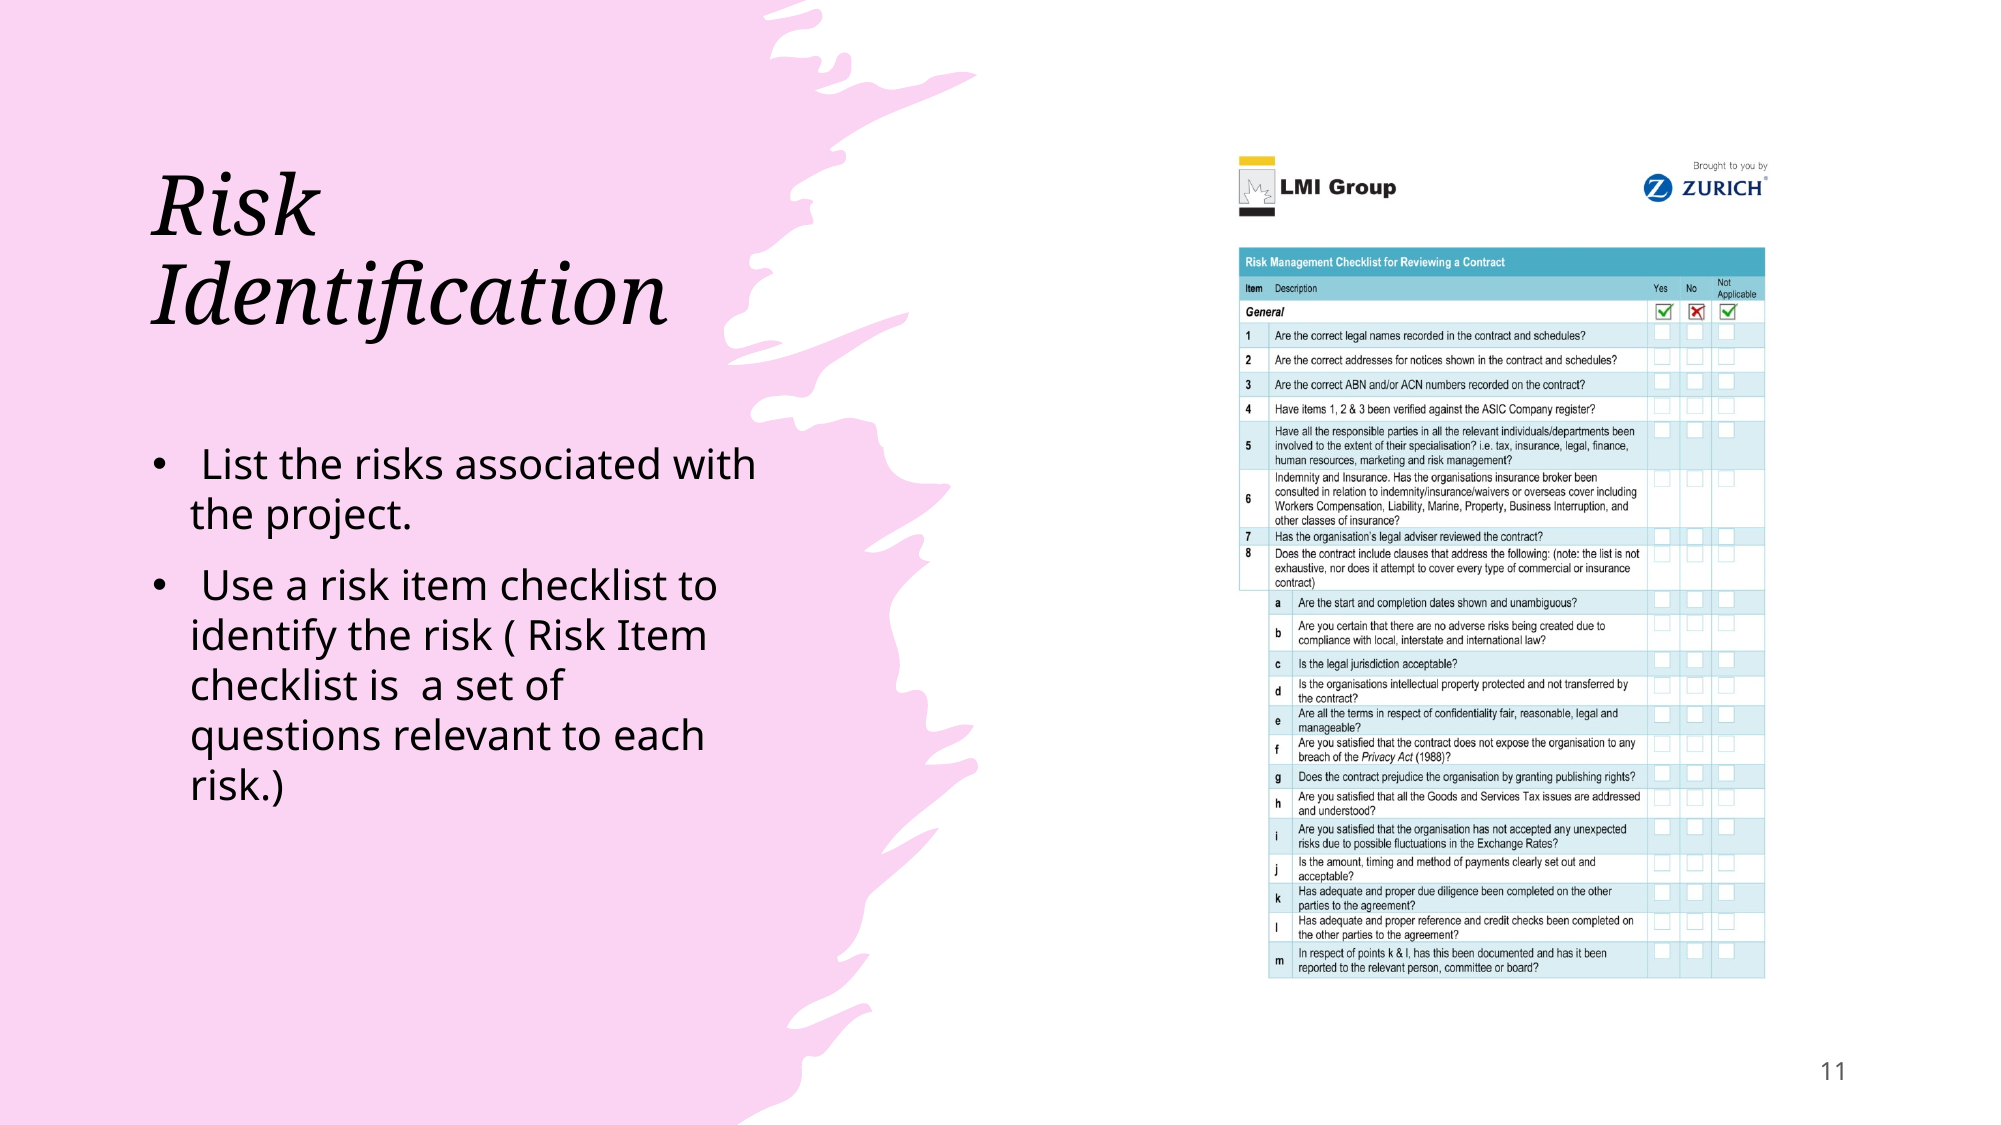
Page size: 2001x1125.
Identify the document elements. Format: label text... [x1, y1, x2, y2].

slide_number 11 [1723, 1042, 1863, 1103]
picture [1180, 105, 1830, 1025]
list List the risks associated with the project. Use a risk item checklist to identify the risk ( Risk Item checklist is a set of questions relevant to each risk.) [137, 430, 776, 1014]
text_box [741, 0, 2000, 1125]
text_box [0, 0, 980, 1125]
title Risk Identification [137, 105, 776, 401]
